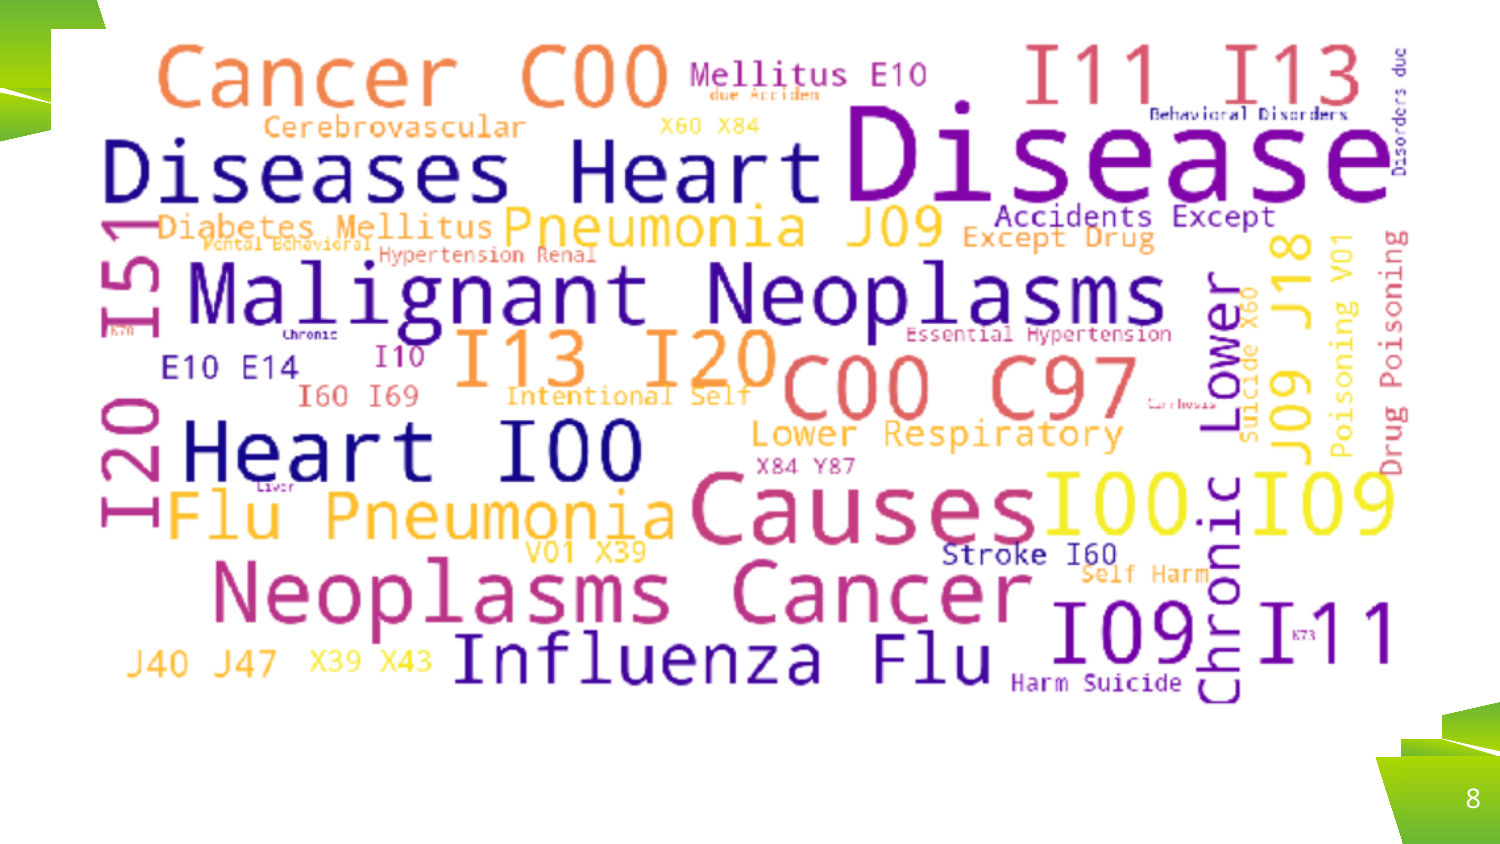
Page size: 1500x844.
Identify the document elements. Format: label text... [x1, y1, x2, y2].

slide_number 8 [1401, 756, 1482, 844]
picture [51, 29, 1442, 740]
